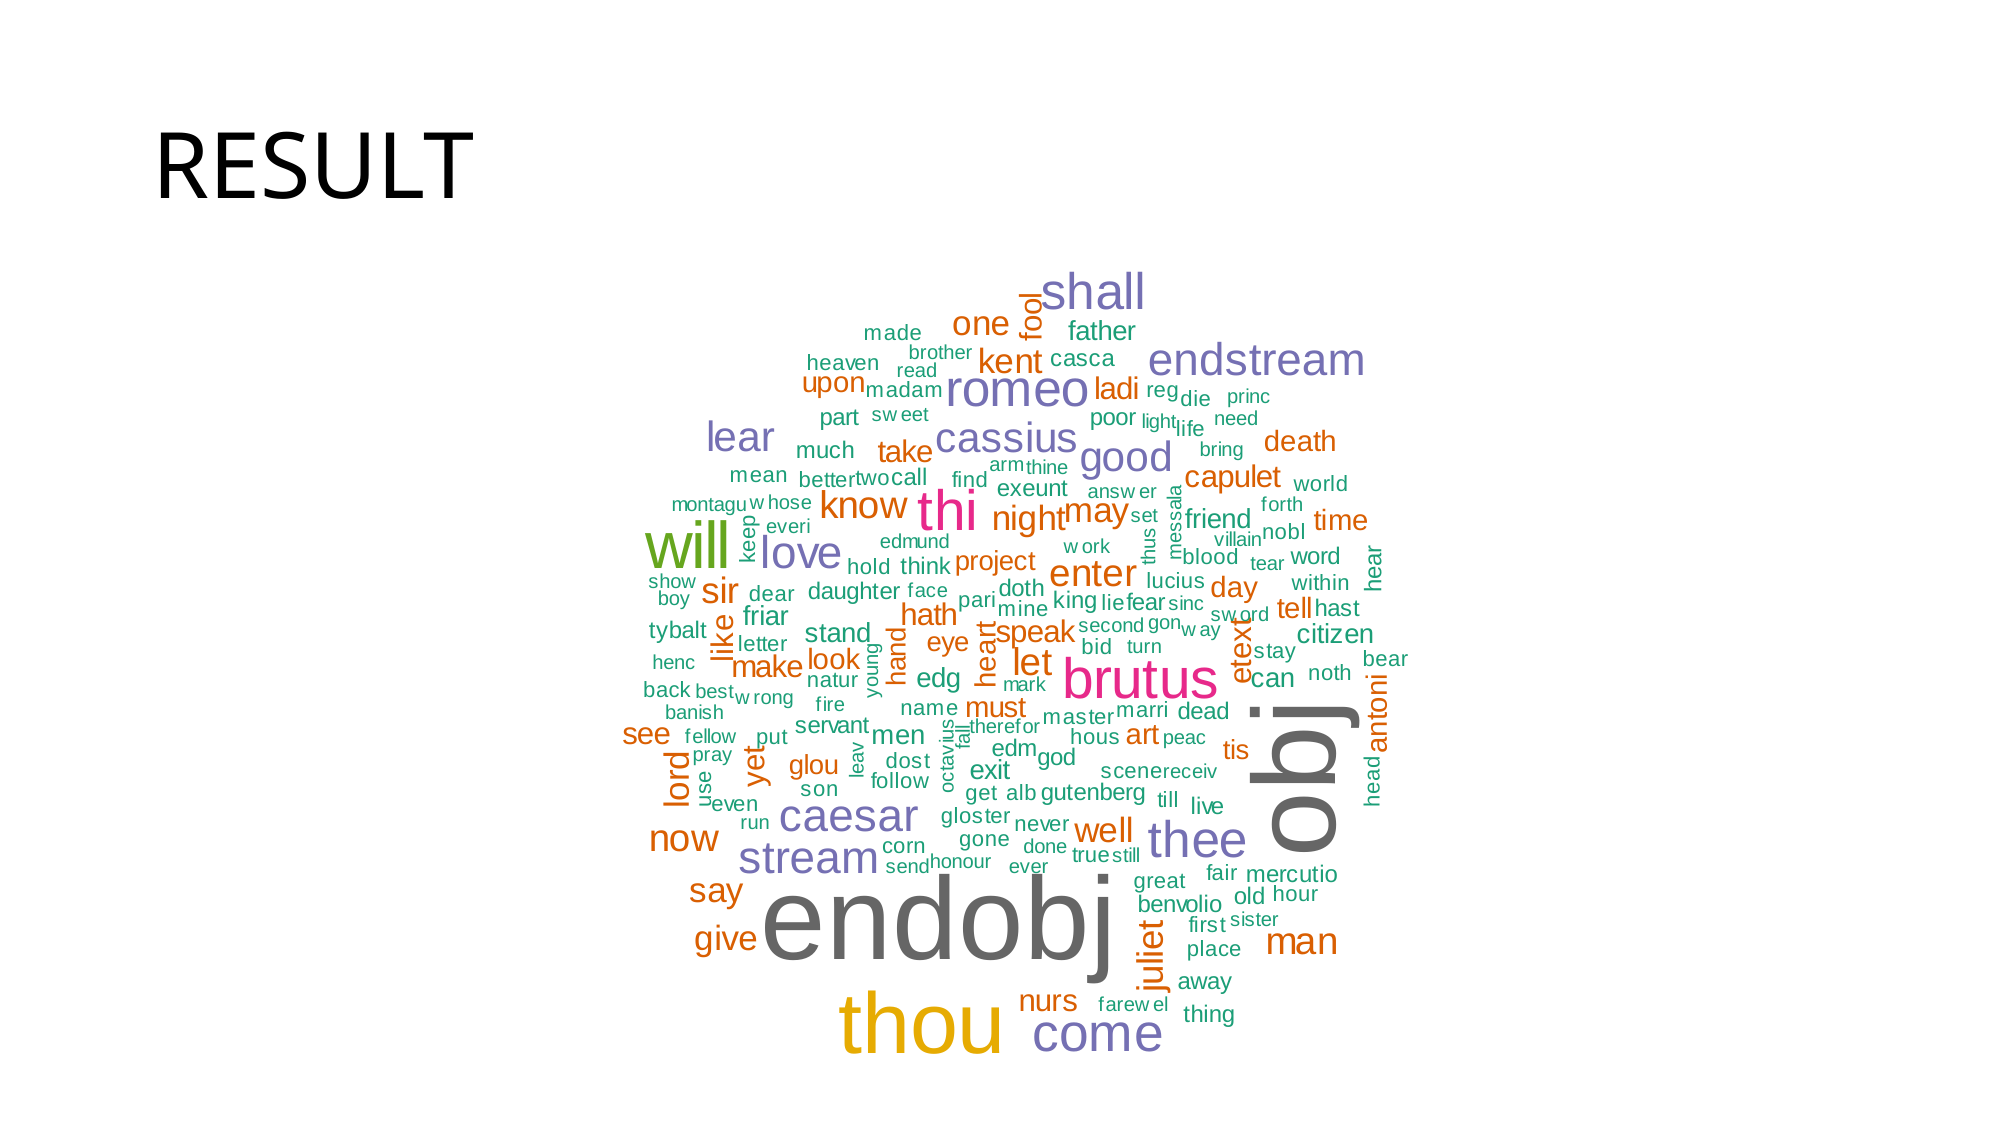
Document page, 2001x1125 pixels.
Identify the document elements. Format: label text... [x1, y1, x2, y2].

title RESULT [137, 59, 1863, 278]
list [486, 144, 1565, 1125]
